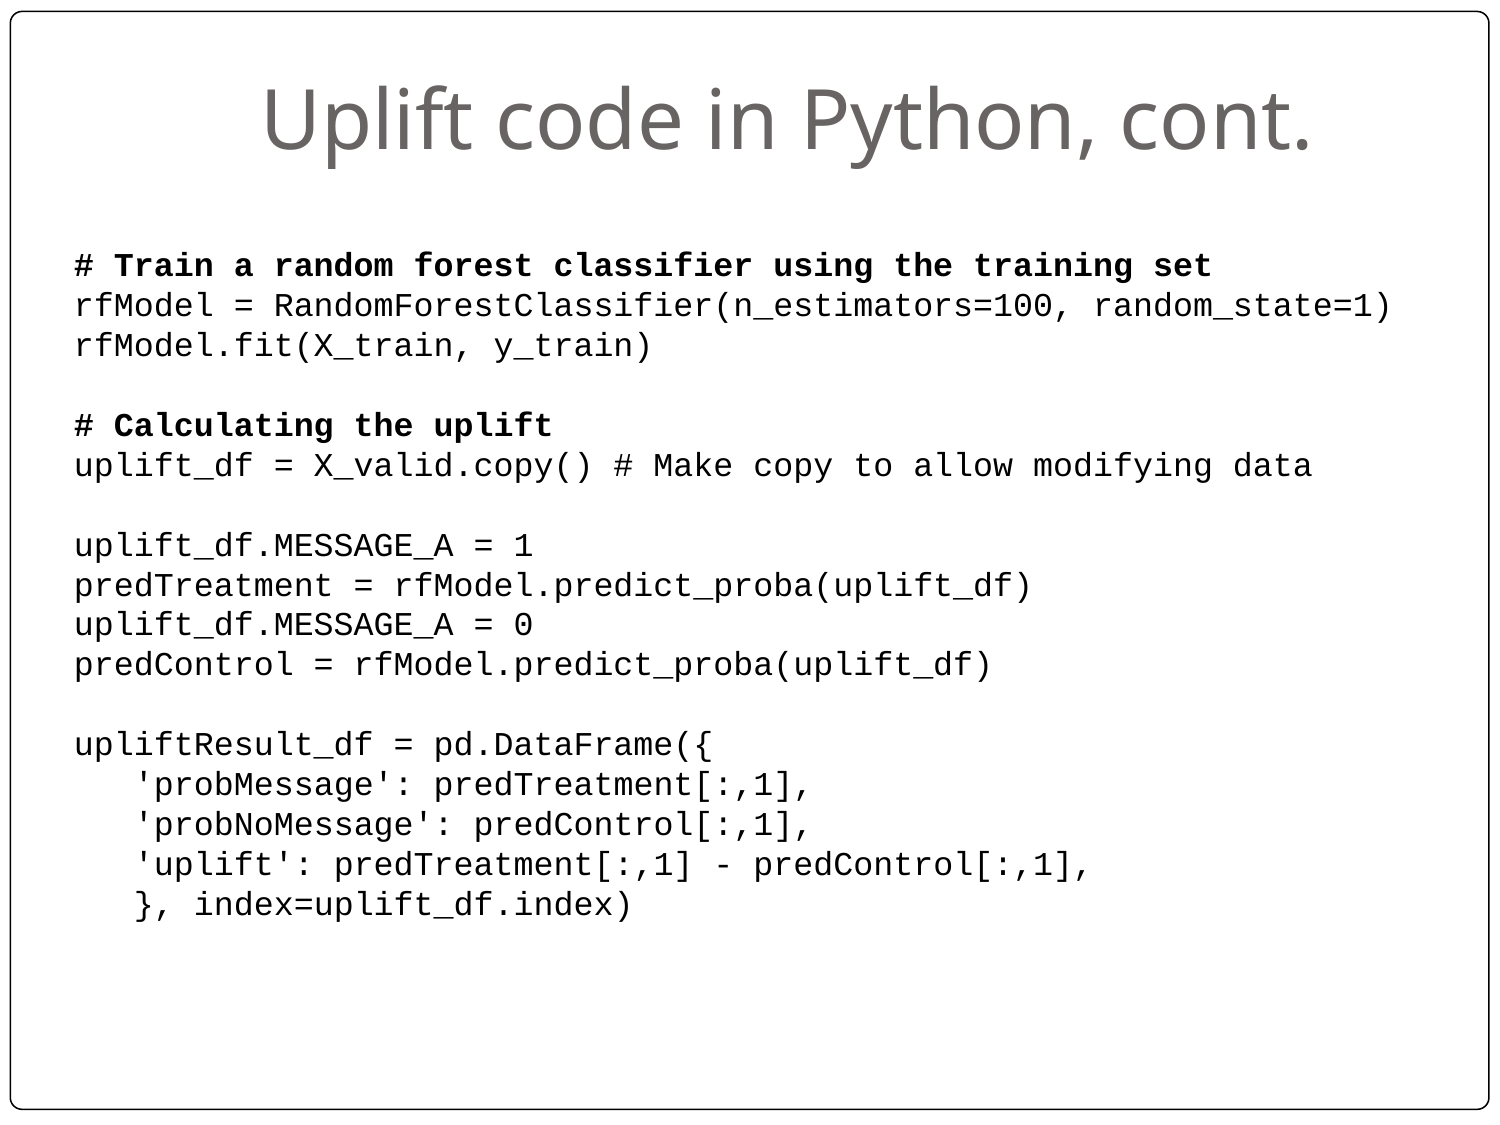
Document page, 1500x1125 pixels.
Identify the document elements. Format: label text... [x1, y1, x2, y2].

title Uplift code in Python, cont. [150, 24, 1425, 182]
text_box # Train a random forest classifier using the training set rfModel = RandomForestClassifier(n_estimators=100, random_state=1) rfModel.fit(X_train, y_train) # Calculating the uplift uplift_df = X_valid.copy() # Make copy to allow modifying data uplift_df.MESSAGE_A = 1 predTreatment = rfModel.predict_proba(uplift_df) uplift_df.MESSAGE_A = 0 predControl = rfModel.predict_proba(uplift_df) upliftResult_df = pd.DataFrame({ 'probMessage': predTreatment[:,1], 'probNoMessage': predControl[:,1], 'uplift': predTreatment[:,1] - predControl[:,1], }, index=uplift_df.index) [58, 228, 1467, 923]
